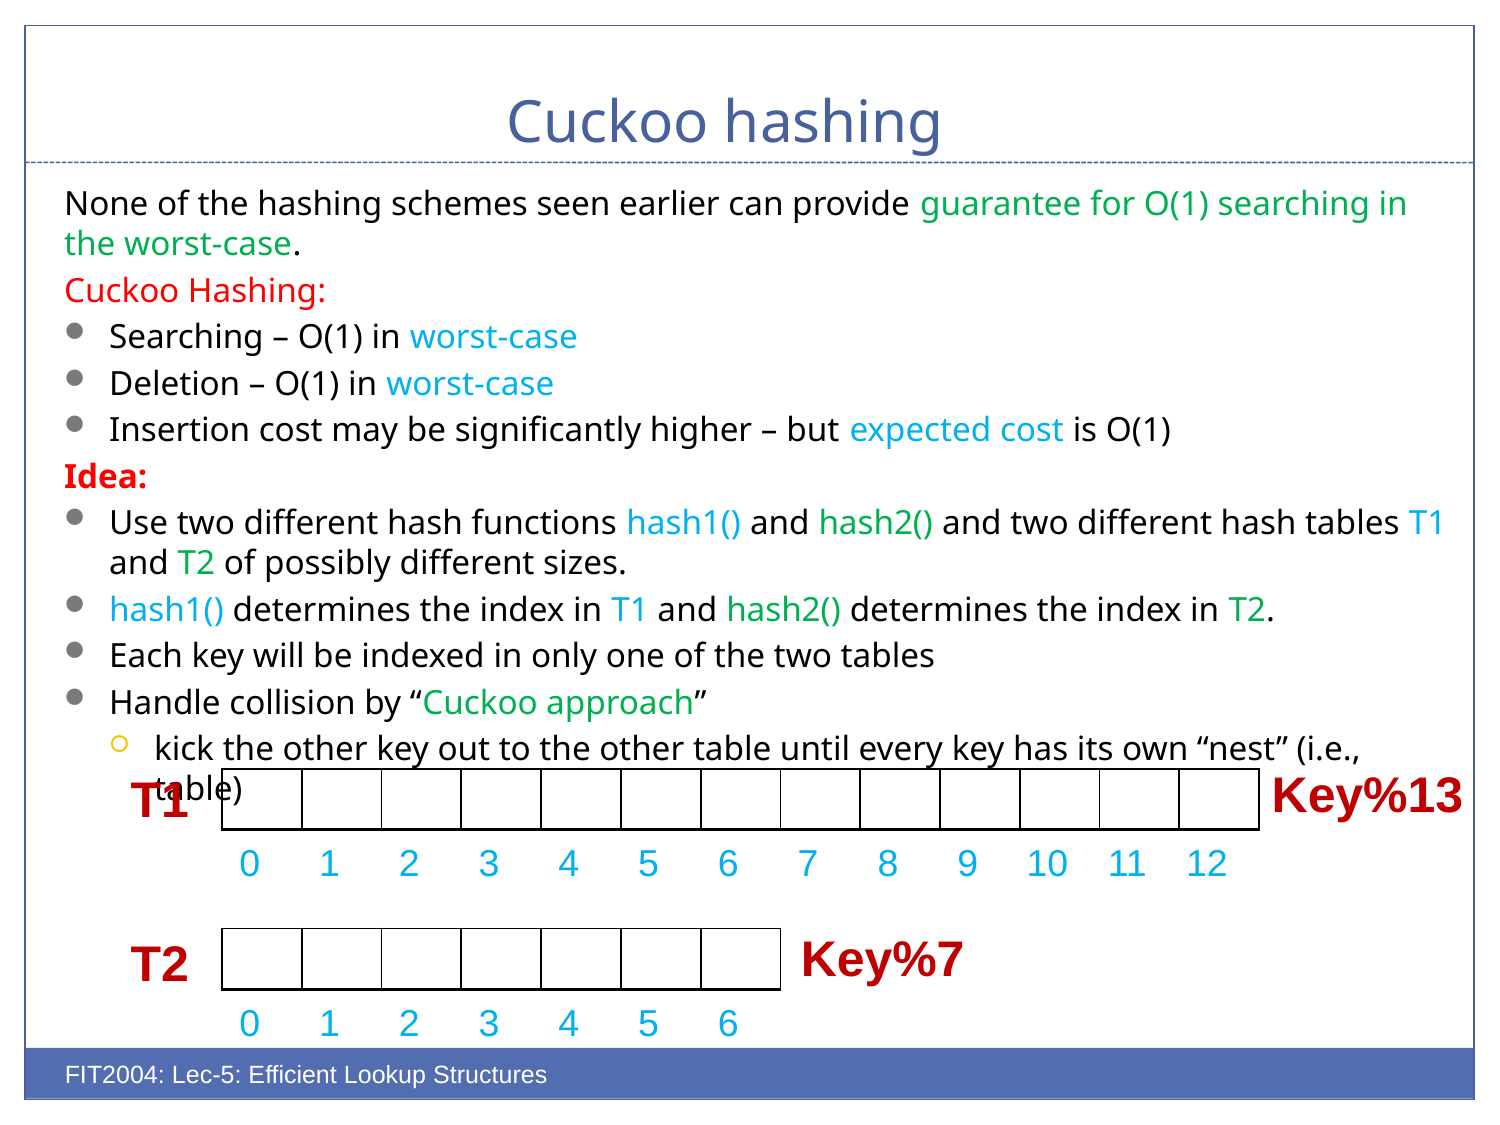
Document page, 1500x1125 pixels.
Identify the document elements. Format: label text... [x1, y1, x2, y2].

table_header 11 [1087, 835, 1167, 896]
table_header [382, 770, 460, 828]
table_header 6 [688, 995, 768, 1056]
title Cuckoo hashing [0, 37, 1463, 162]
table_header [1100, 770, 1178, 828]
table_header [223, 770, 301, 828]
text_box T1 [109, 766, 211, 829]
list None of the hashing schemes seen earlier can provide guarantee for O(1) searching in the worst-case. Cuckoo Hashing: Searching – O(1) in worst-case Deletion – O(1) in worst-case Insertion cost may be significantly higher – but expected cost is O(1) Idea: Use two different hash functions hash1() and hash2() and two different hash tables T1 and T2 of possibly different sizes. hash1() determines the index in T1 and hash2() determines the index in T2. Each key will be indexed in only one of the two tables Handle collision by “Cuckoo approach” kick the other key out to the other table until every key has its own “nest” (i.e., table) [49, 174, 1475, 888]
table_header 9 [928, 835, 1008, 896]
table_header [702, 770, 780, 828]
text_box Key%13 [1246, 761, 1489, 824]
table_header [702, 929, 762, 988]
table_header 2 [369, 835, 449, 896]
table_header [462, 770, 540, 828]
table_header 10 [1008, 835, 1087, 896]
table_header [781, 770, 859, 828]
text_box Key%7 [762, 926, 1004, 988]
table_header 6 [688, 835, 768, 896]
table_header [382, 929, 460, 988]
table_header [622, 770, 700, 828]
table_header [303, 929, 381, 988]
table_header 0 [210, 835, 290, 896]
table_header 7 [768, 835, 848, 896]
table_header 4 [529, 835, 609, 896]
table_header [622, 929, 700, 988]
table_header [1180, 770, 1258, 828]
table_header [1021, 770, 1099, 828]
text_box T2 [109, 931, 211, 993]
table_header [542, 770, 620, 828]
table_header 5 [609, 835, 688, 896]
table_header 8 [848, 835, 928, 896]
table_header [861, 770, 939, 828]
table_header 1 [290, 835, 369, 896]
table_header 0 [210, 995, 290, 1056]
table_header 12 [1167, 835, 1247, 896]
table_header 5 [609, 995, 688, 1056]
table_header 4 [529, 995, 609, 1056]
table_header [223, 929, 301, 988]
table_header [542, 929, 620, 988]
table_header 2 [369, 995, 449, 1056]
table_header [303, 770, 381, 828]
table_header 3 [449, 995, 529, 1056]
table_header [462, 929, 540, 988]
footer FIT2004: Lec-5: Efficient Lookup Structures [50, 1051, 800, 1112]
table_header 3 [449, 835, 529, 896]
table_header [941, 770, 1019, 828]
table_header 1 [290, 995, 369, 1056]
